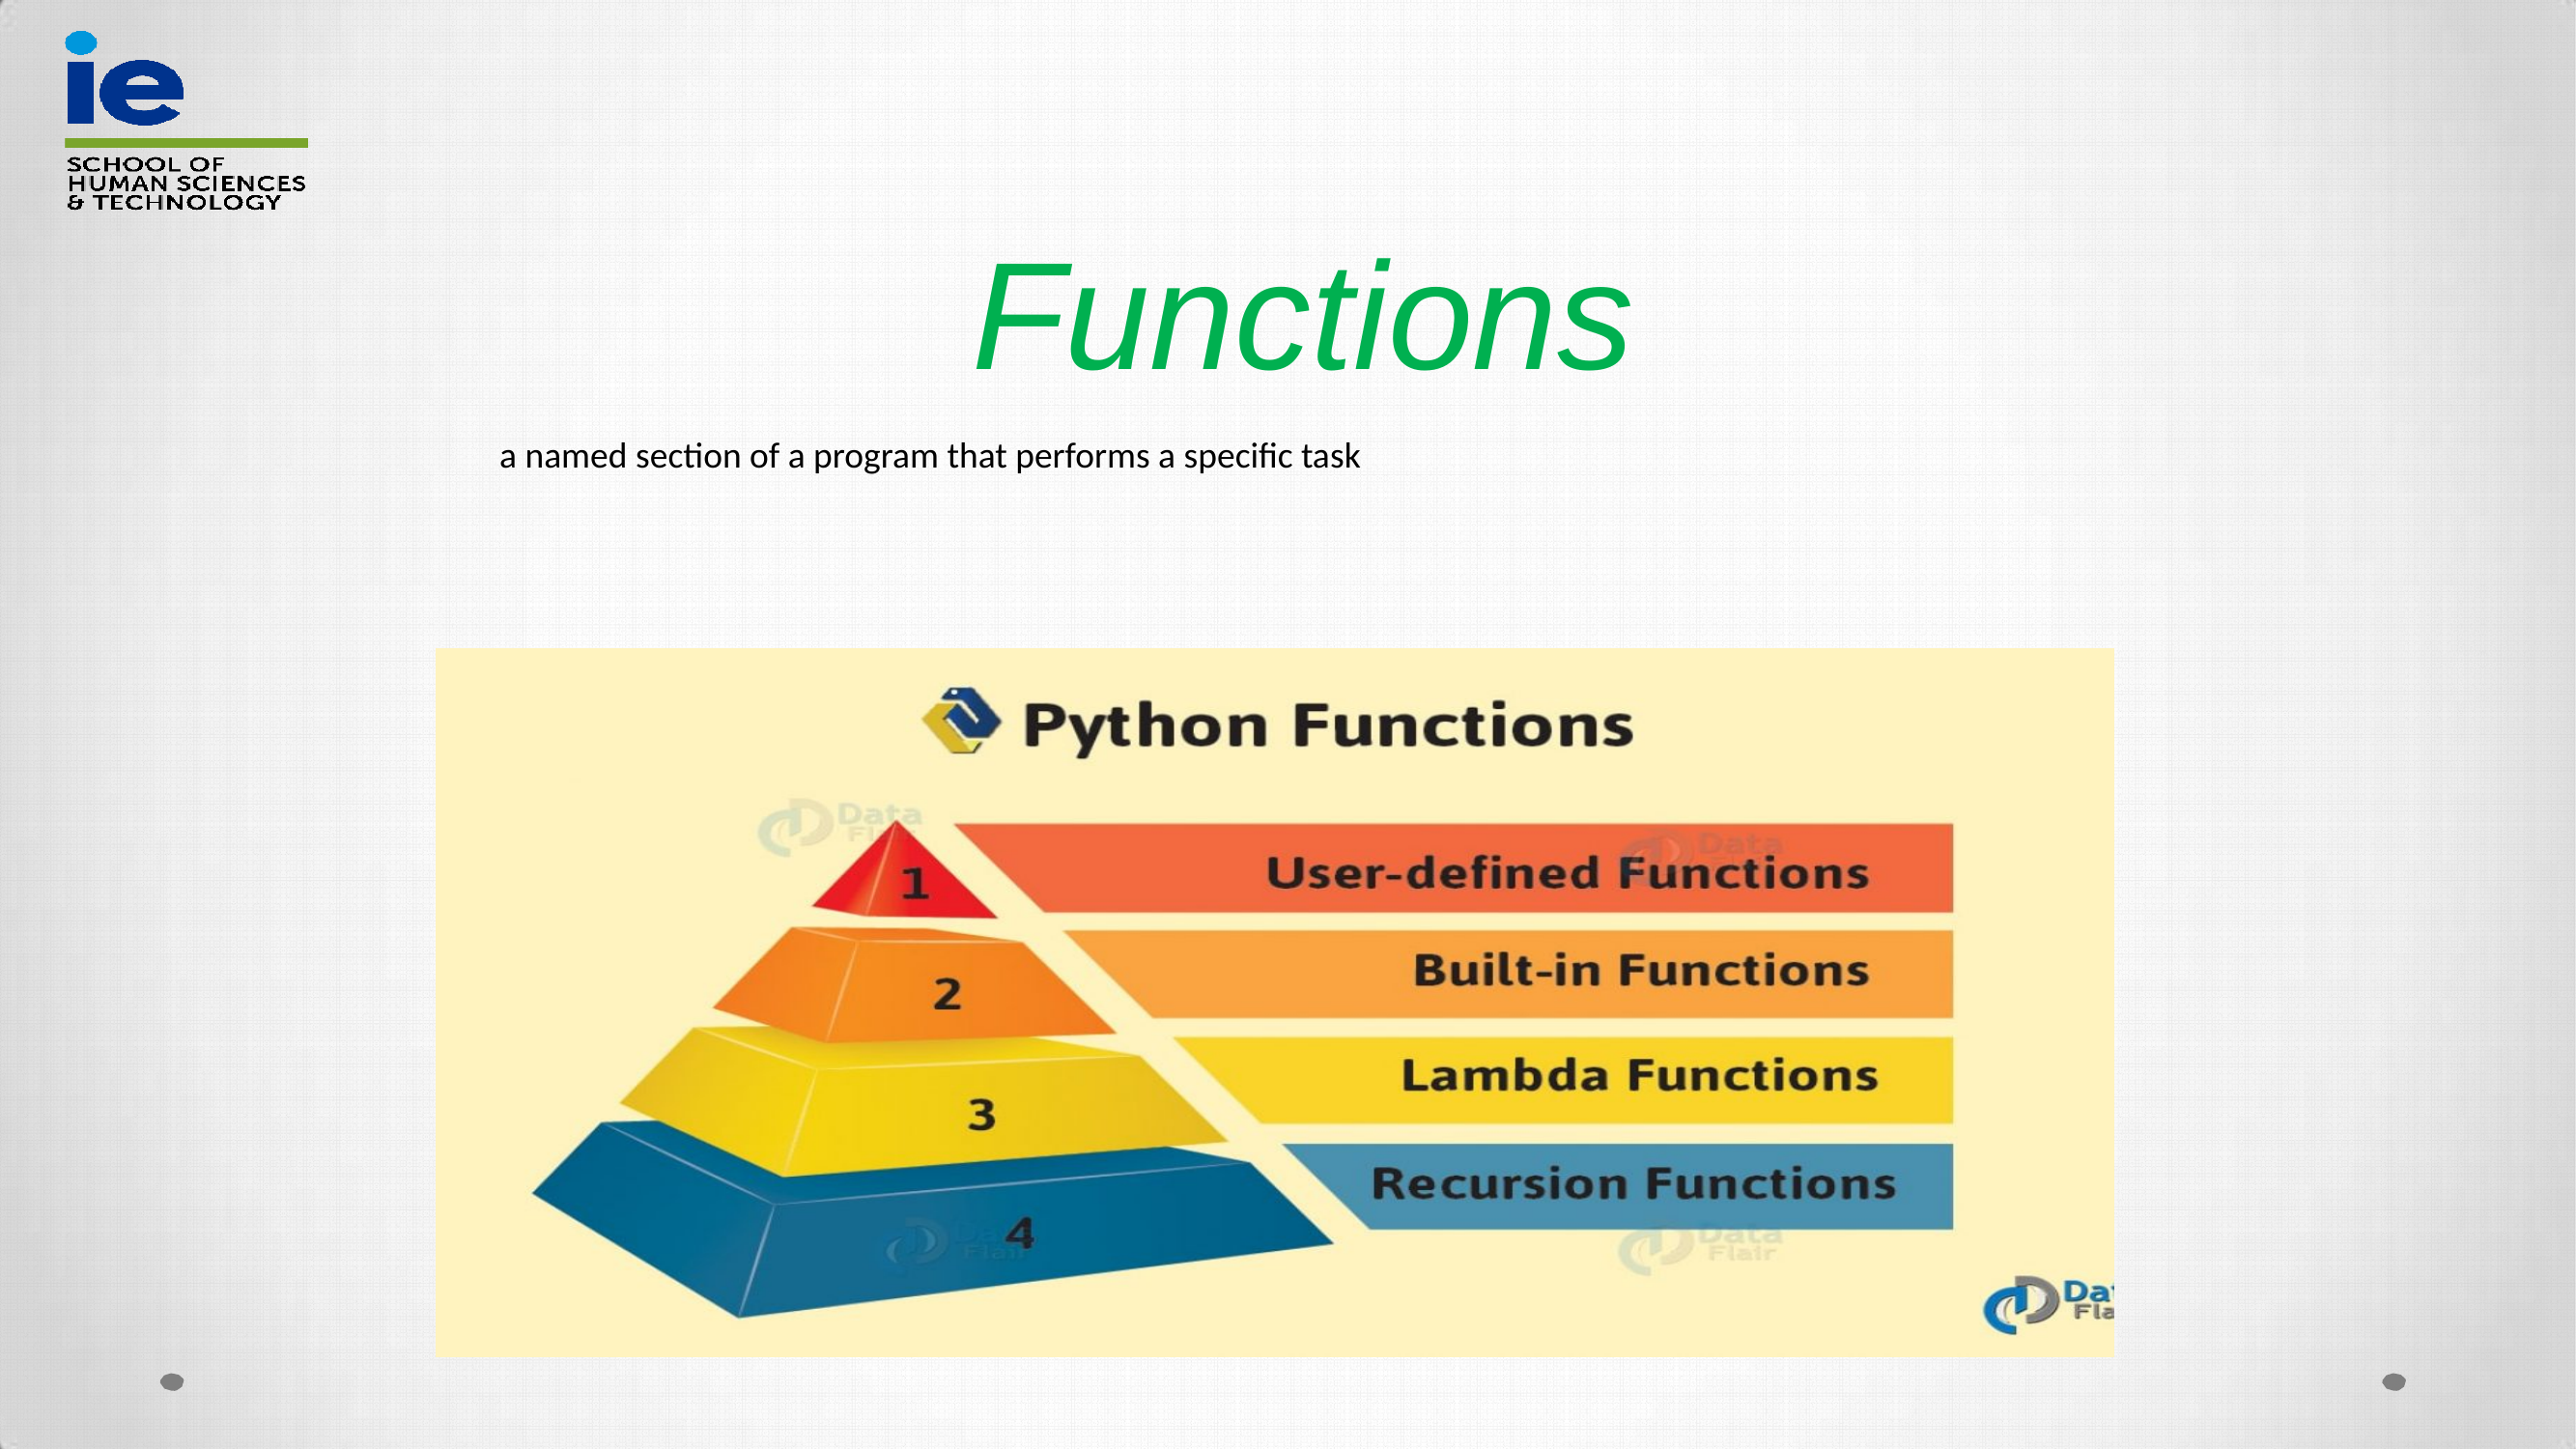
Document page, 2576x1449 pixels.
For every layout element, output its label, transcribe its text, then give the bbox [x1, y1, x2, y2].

text_box a named section of a program that performs a specific task [476, 419, 2187, 487]
text_box Functions [273, 237, 2334, 406]
picture [0, 0, 2576, 1449]
